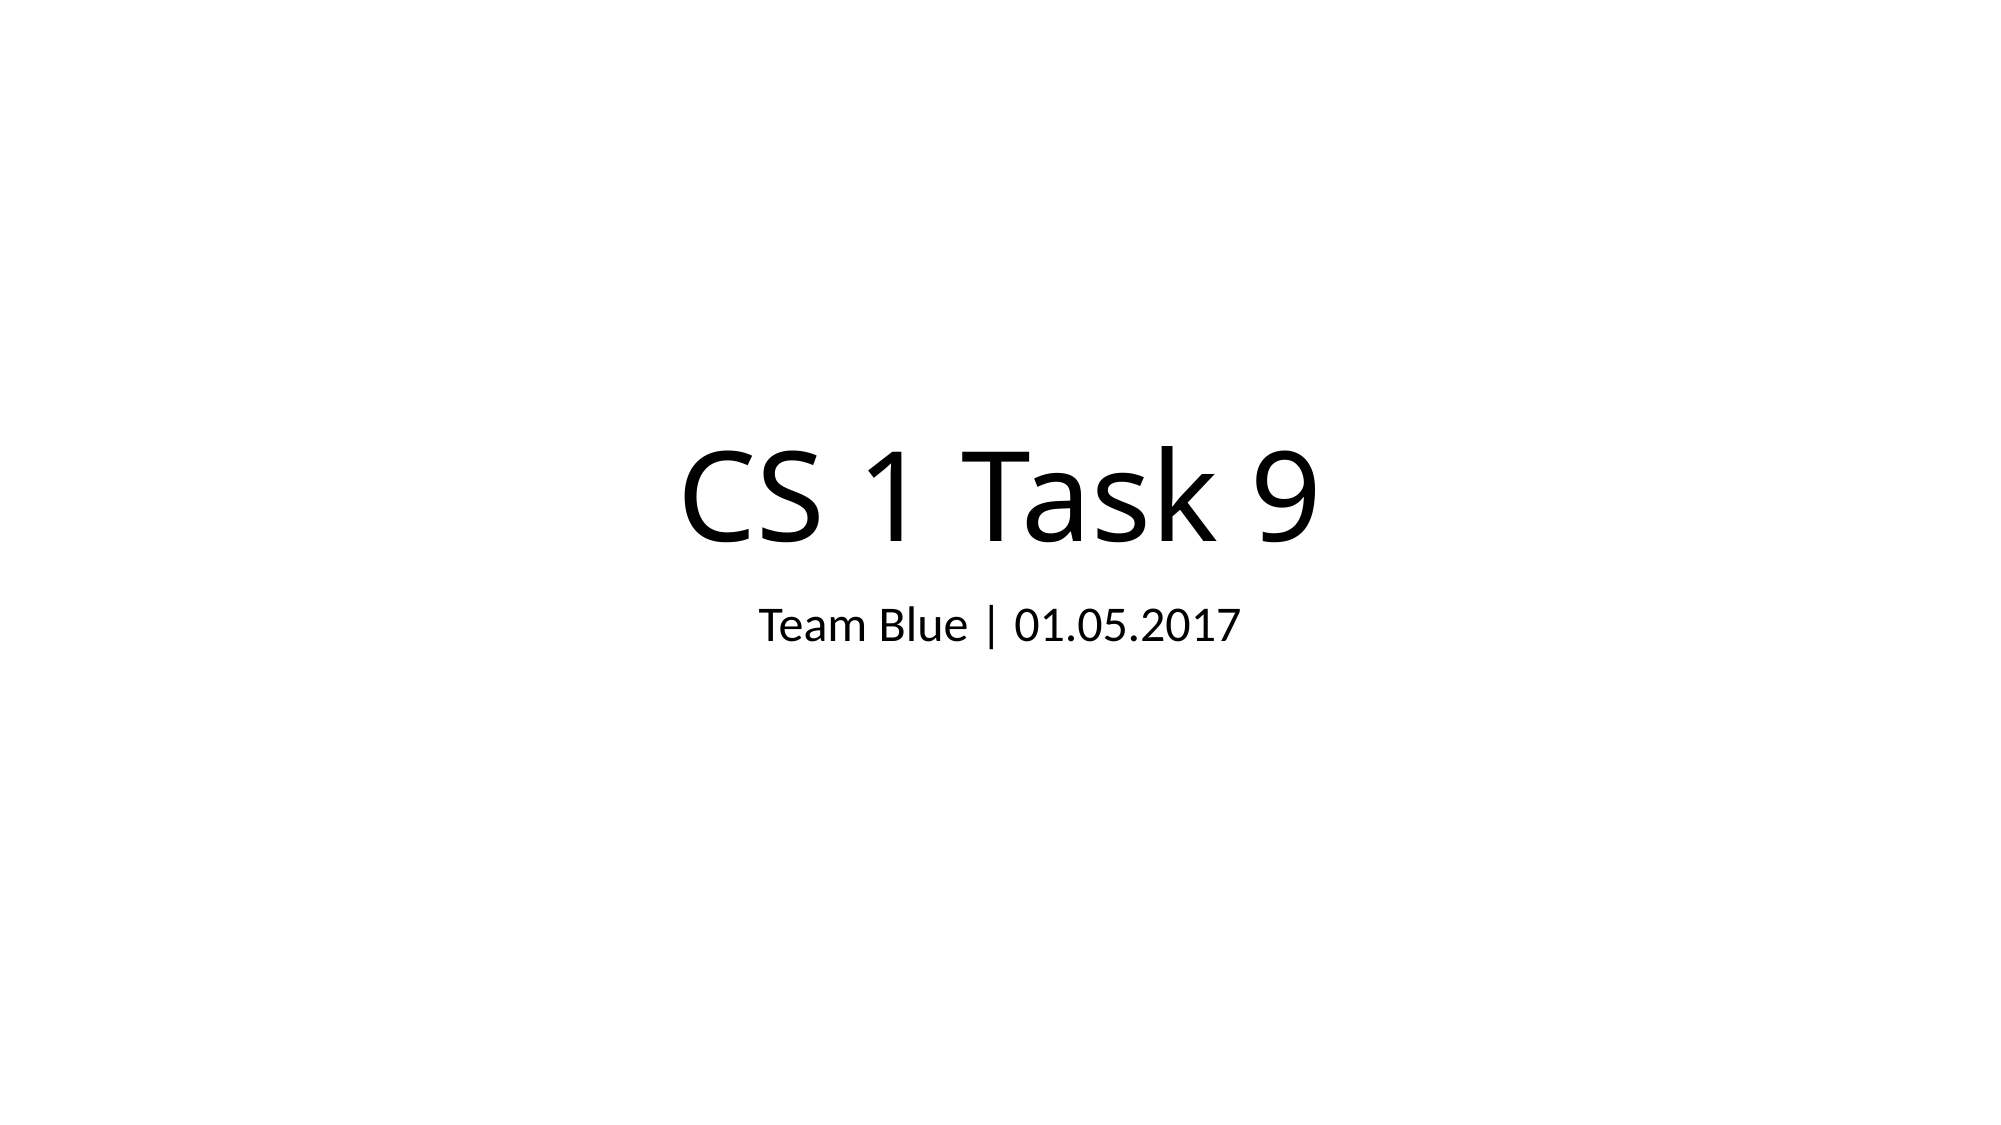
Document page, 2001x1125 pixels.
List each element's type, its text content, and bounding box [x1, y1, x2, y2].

subtitle Team Blue | 01.05.2017 [249, 590, 1750, 863]
title CS 1 Task 9 [249, 184, 1750, 576]
